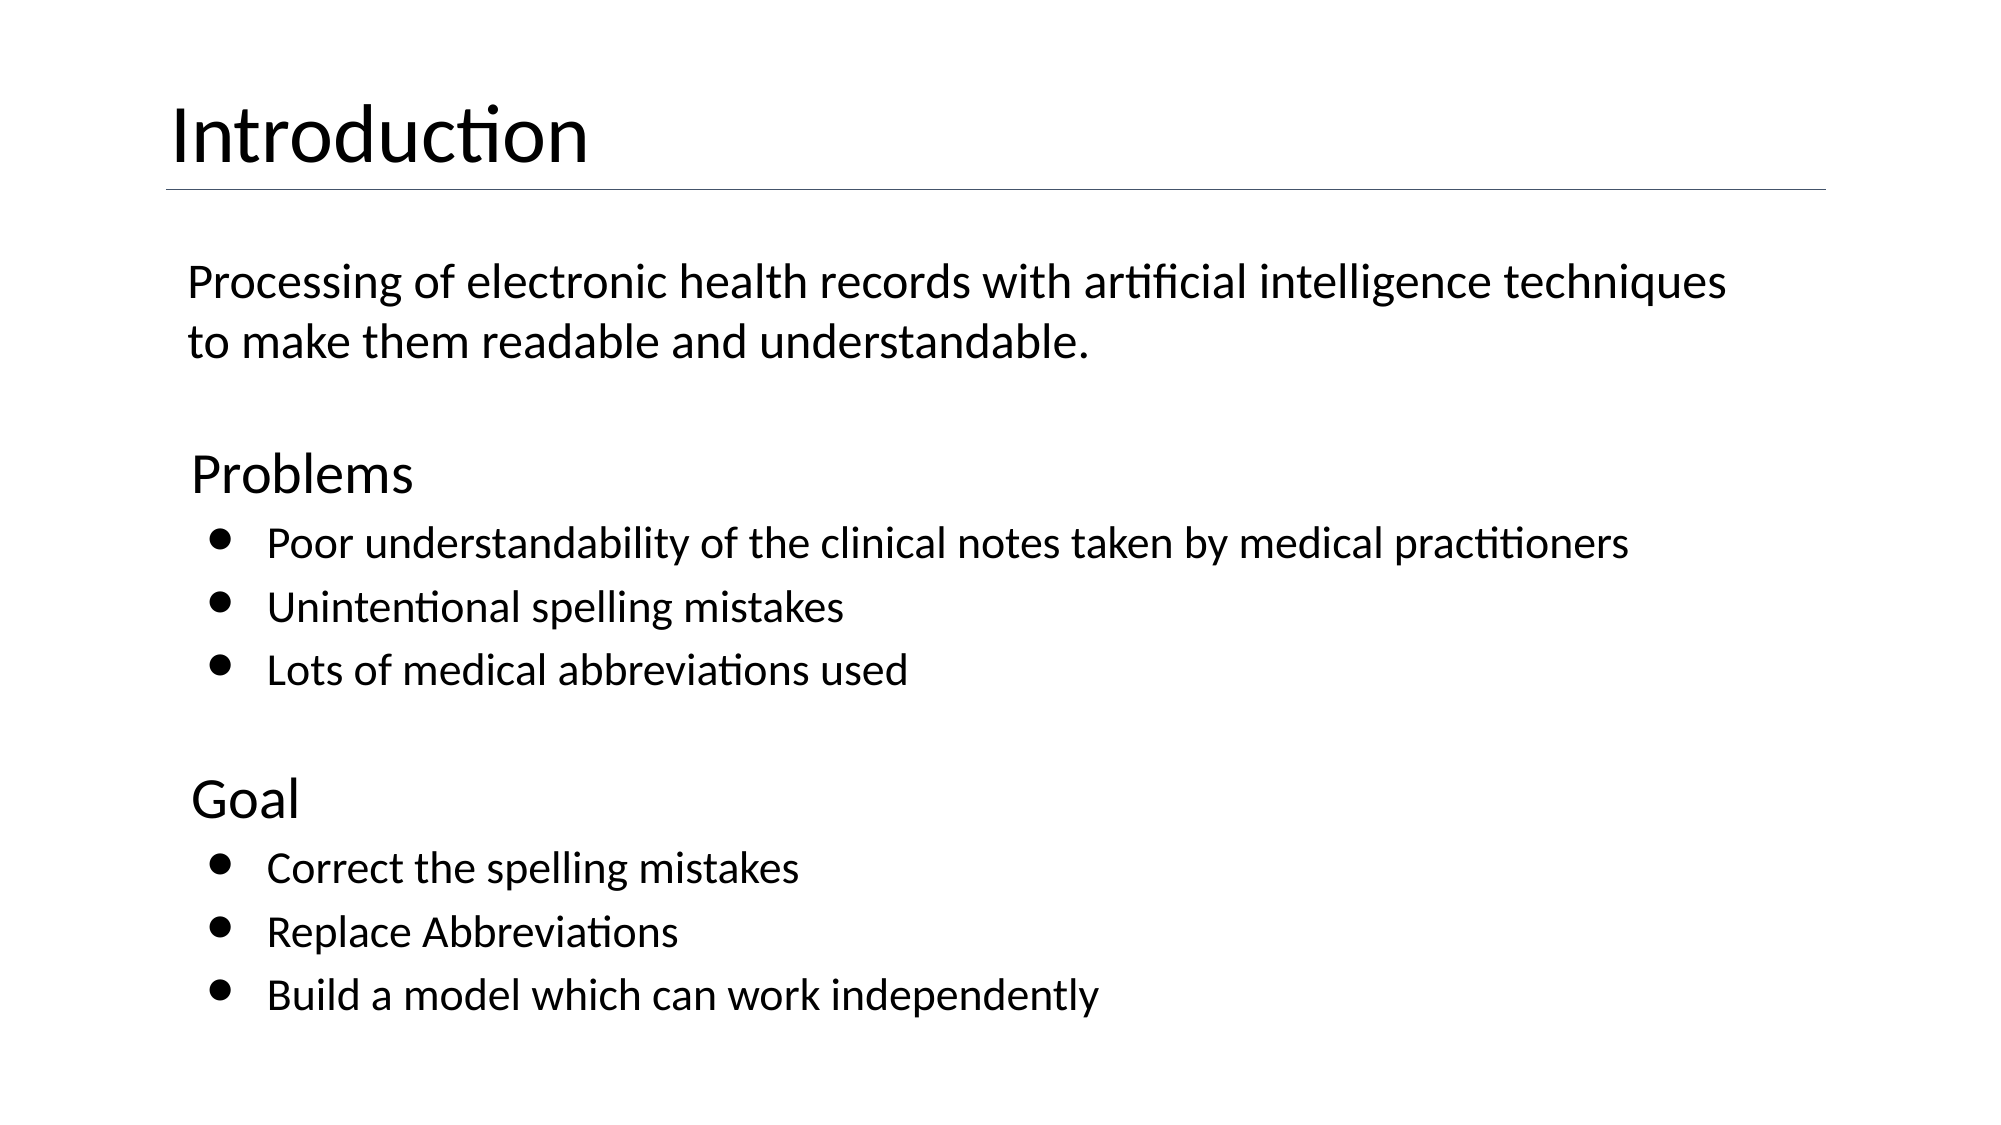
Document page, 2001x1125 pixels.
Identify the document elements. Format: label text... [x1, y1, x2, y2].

title Introduction [155, 59, 1805, 189]
text_box Goal Correct the spelling mistakes Replace Abbreviations Build a model which can work independently [176, 734, 1837, 1041]
text_box Processing of electronic health records with artificial intelligence techniques to make them readable and understandable. [172, 233, 1775, 490]
text_box Problems Poor understandability of the clinical notes taken by medical practitioners Unintentional spelling mistakes Lots of medical abbreviations used [176, 409, 1837, 716]
